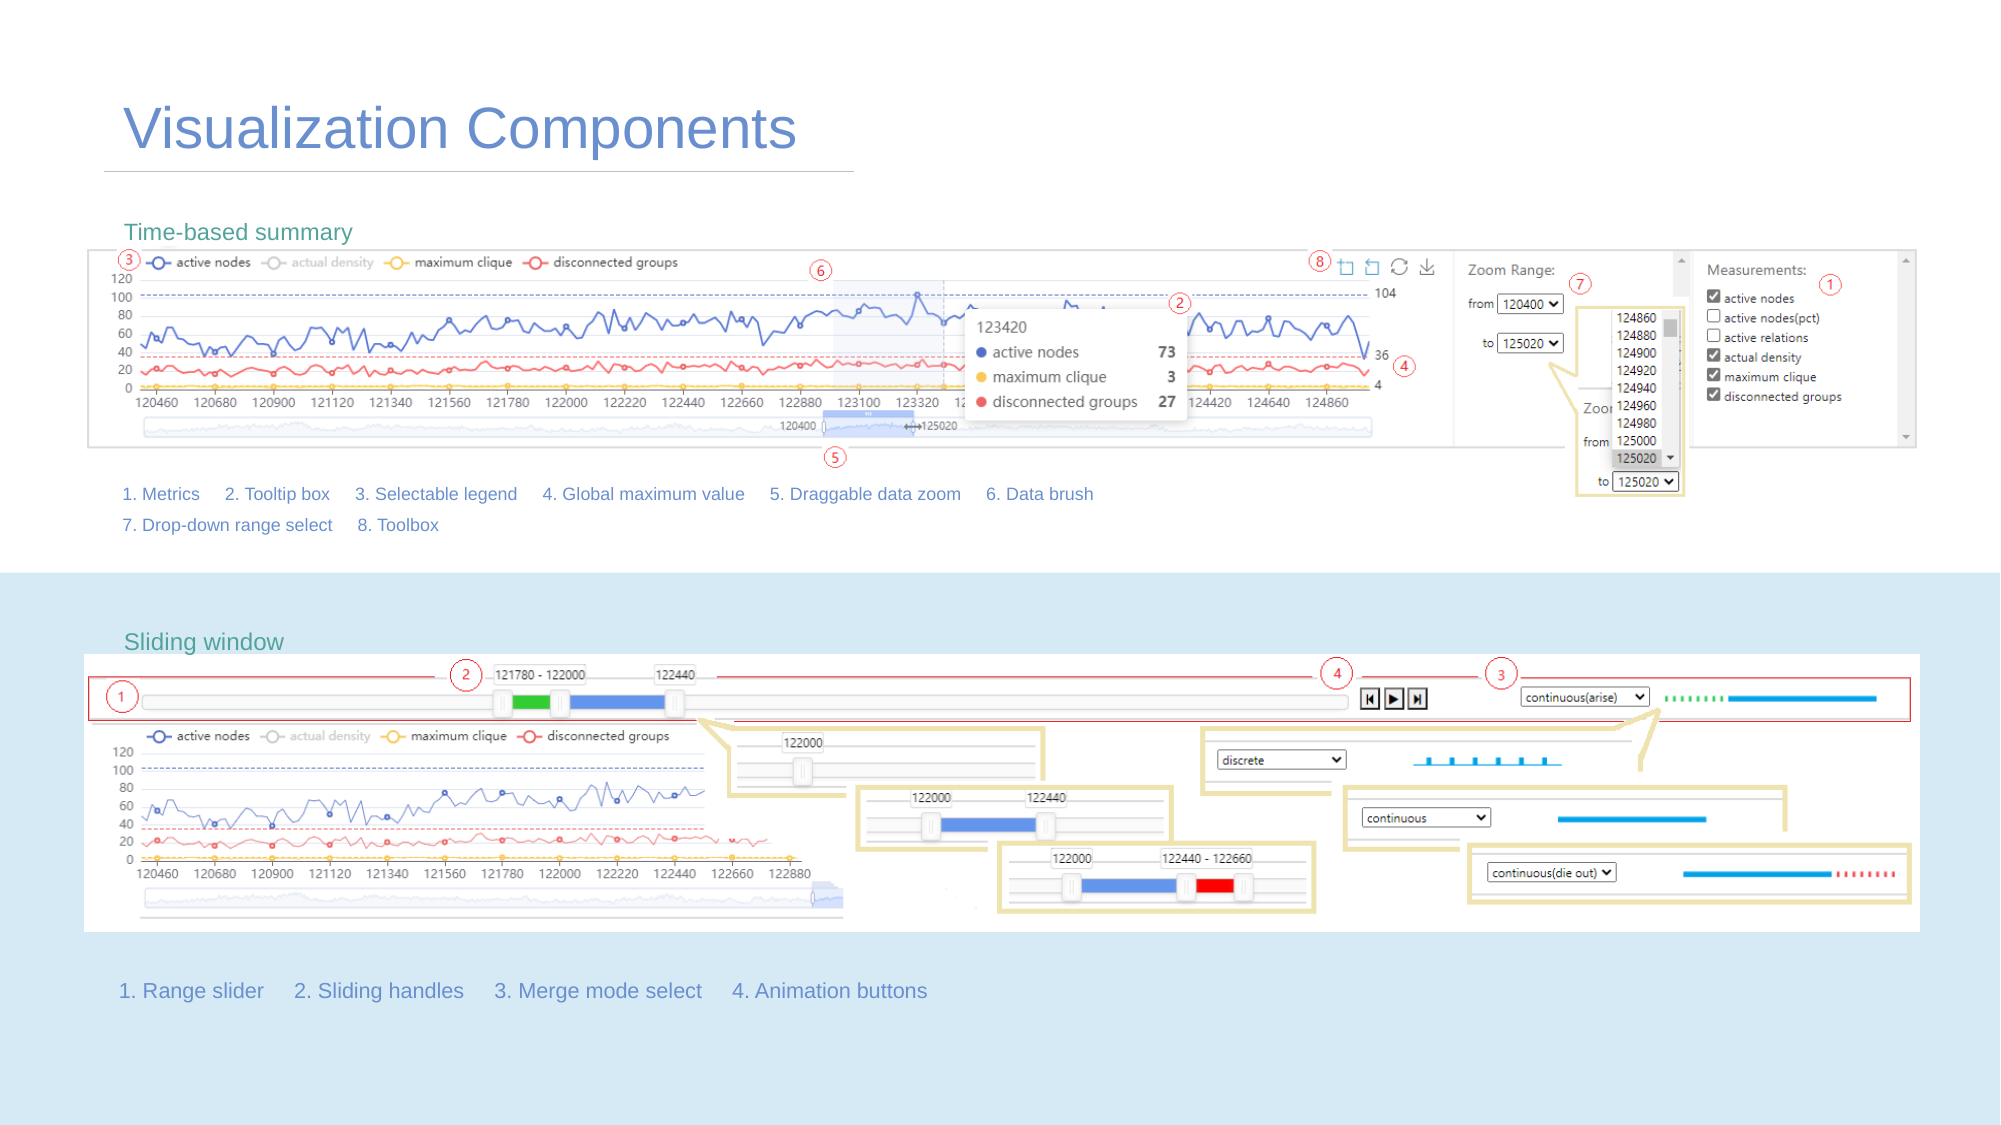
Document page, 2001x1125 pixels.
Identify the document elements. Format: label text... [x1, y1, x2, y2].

text_box Sliding window [109, 618, 409, 654]
text_box Time-based summary [109, 208, 409, 246]
picture [84, 246, 1920, 499]
text_box 1. Range slider 2. Sliding handles 3. Merge mode select 4. Animation buttons [104, 969, 1833, 1047]
text_box [0, 572, 2000, 1125]
picture [84, 654, 1920, 932]
text_box 1. Metrics 2. Tooltip box 3. Selectable legend 4. Global maximum value 5. Draggable data zoom 6. Data brush 7. Drop-down range select 8. Toolbox [107, 499, 1837, 553]
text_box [104, 118, 854, 171]
